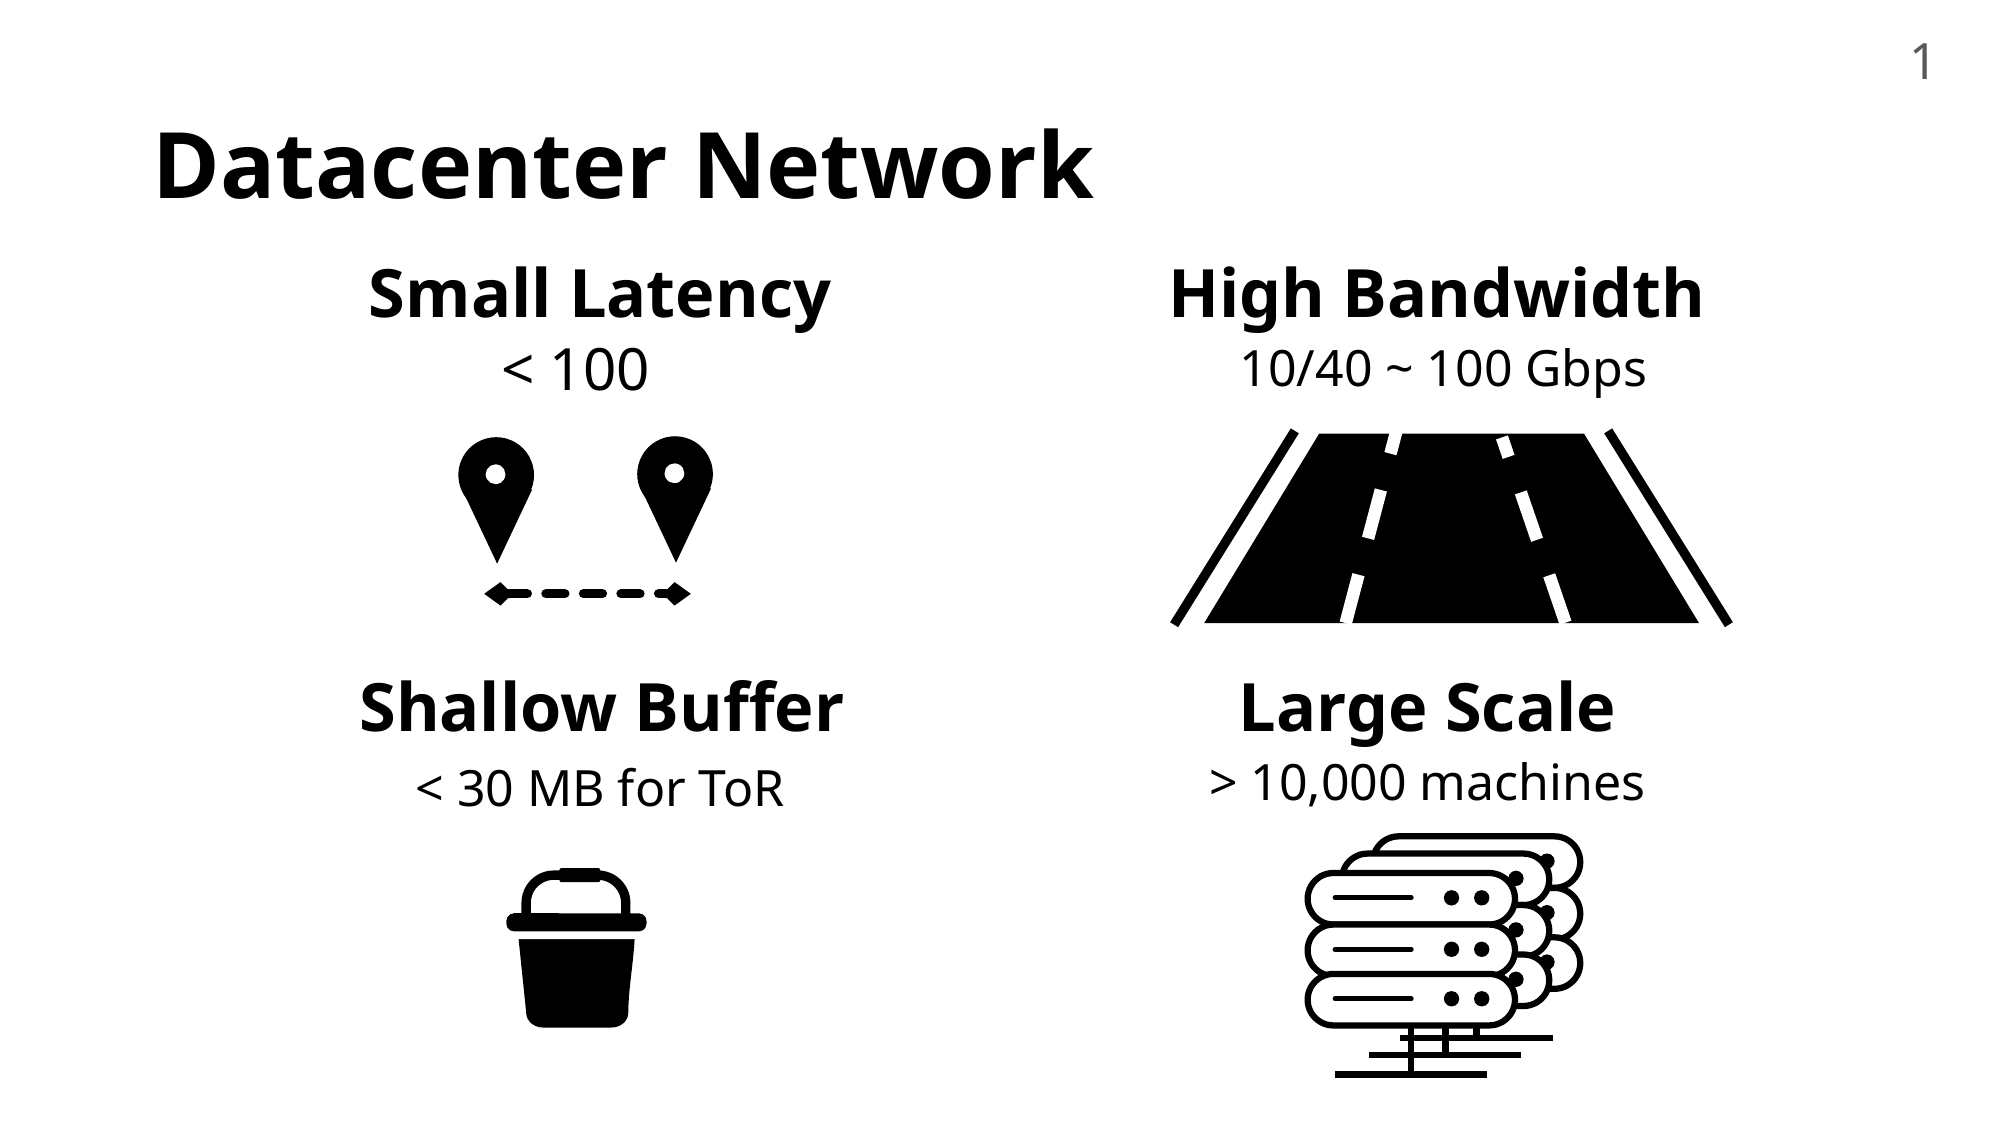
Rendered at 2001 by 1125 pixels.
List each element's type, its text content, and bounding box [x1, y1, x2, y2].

text_box Large Scale [1223, 657, 1631, 743]
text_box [1307, 836, 1581, 1075]
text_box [637, 436, 713, 563]
text_box 1 [1862, 21, 1986, 97]
text_box > 10,000 machines [1194, 743, 1661, 818]
title Datacenter Network [137, 59, 1863, 278]
text_box 10/40 ~ 100 Gbps [1225, 329, 1663, 404]
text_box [491, 868, 669, 1028]
text_box High Bandwidth [1153, 243, 1721, 339]
text_box Small Latency [354, 243, 847, 339]
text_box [1174, 430, 1729, 625]
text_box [458, 437, 535, 564]
text_box Shallow Buffer [344, 657, 860, 752]
text_box < 30 MB for ToR [400, 749, 800, 824]
